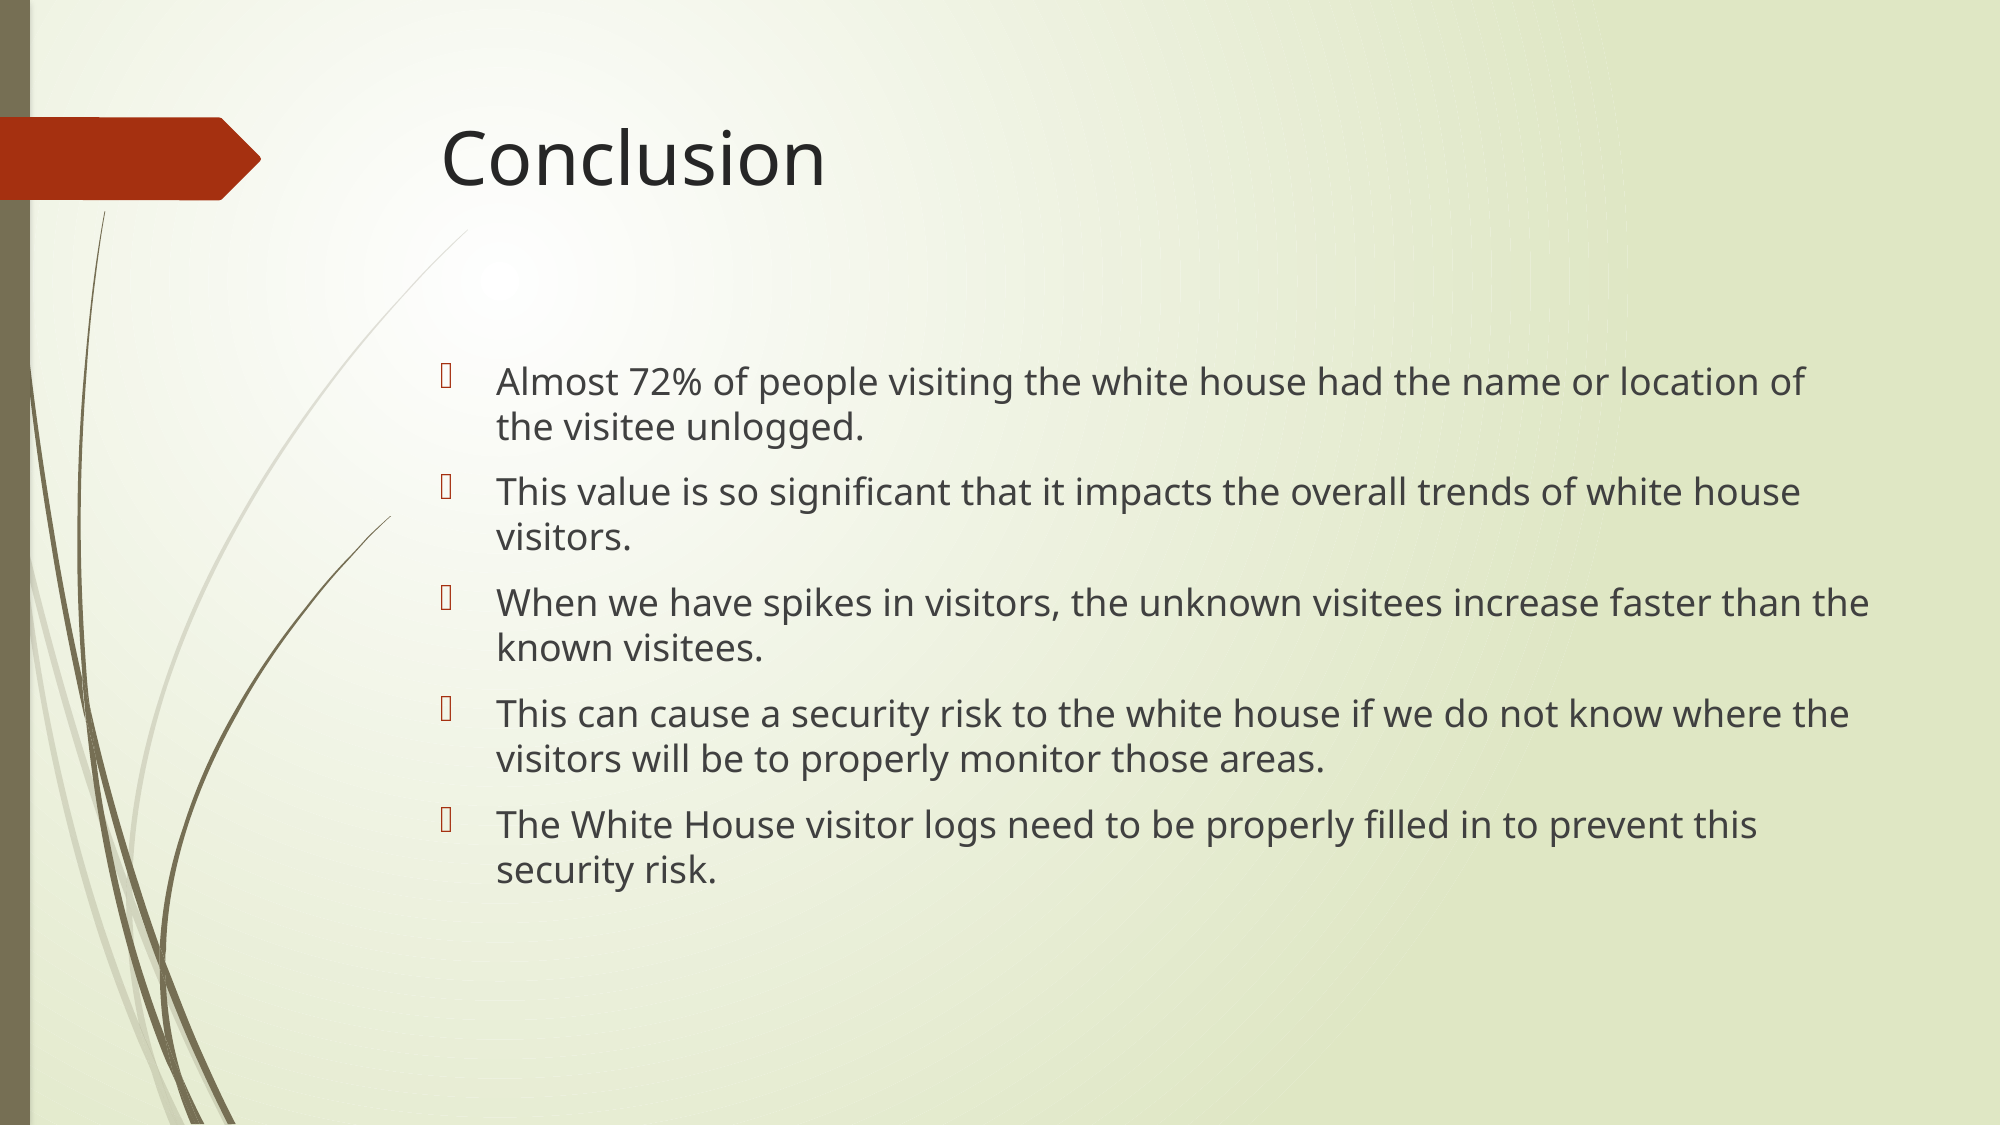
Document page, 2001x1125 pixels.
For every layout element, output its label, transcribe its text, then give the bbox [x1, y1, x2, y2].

title Conclusion [425, 102, 1888, 313]
list Almost 72% of people visiting the white house had the name or location of the visitee unlogged. This value is so significant that it impacts the overall trends of white house visitors. When we have spikes in visitors, the unknown visitees increase faster than the known visitees. This can cause a security risk to the white house if we do not know where the visitors will be to properly monitor those areas. The White House visitor logs need to be properly filled in to prevent this security risk. [424, 350, 1888, 970]
